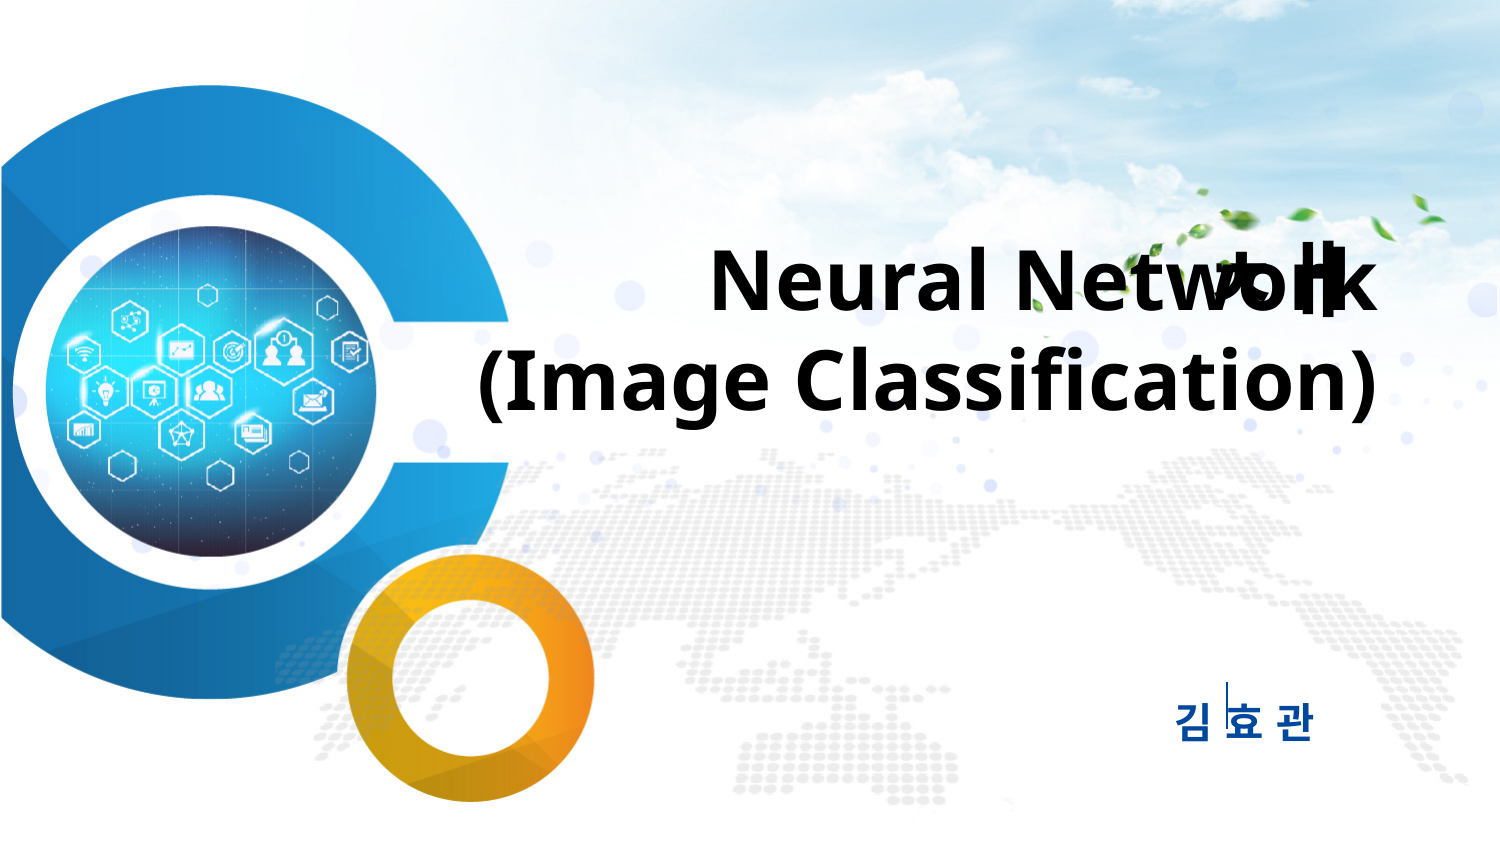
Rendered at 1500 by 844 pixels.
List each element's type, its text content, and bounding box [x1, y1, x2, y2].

picture [0, 0, 1500, 844]
text_box Neural Network (Image Classification) [462, 220, 1393, 435]
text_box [1151, 681, 1338, 756]
